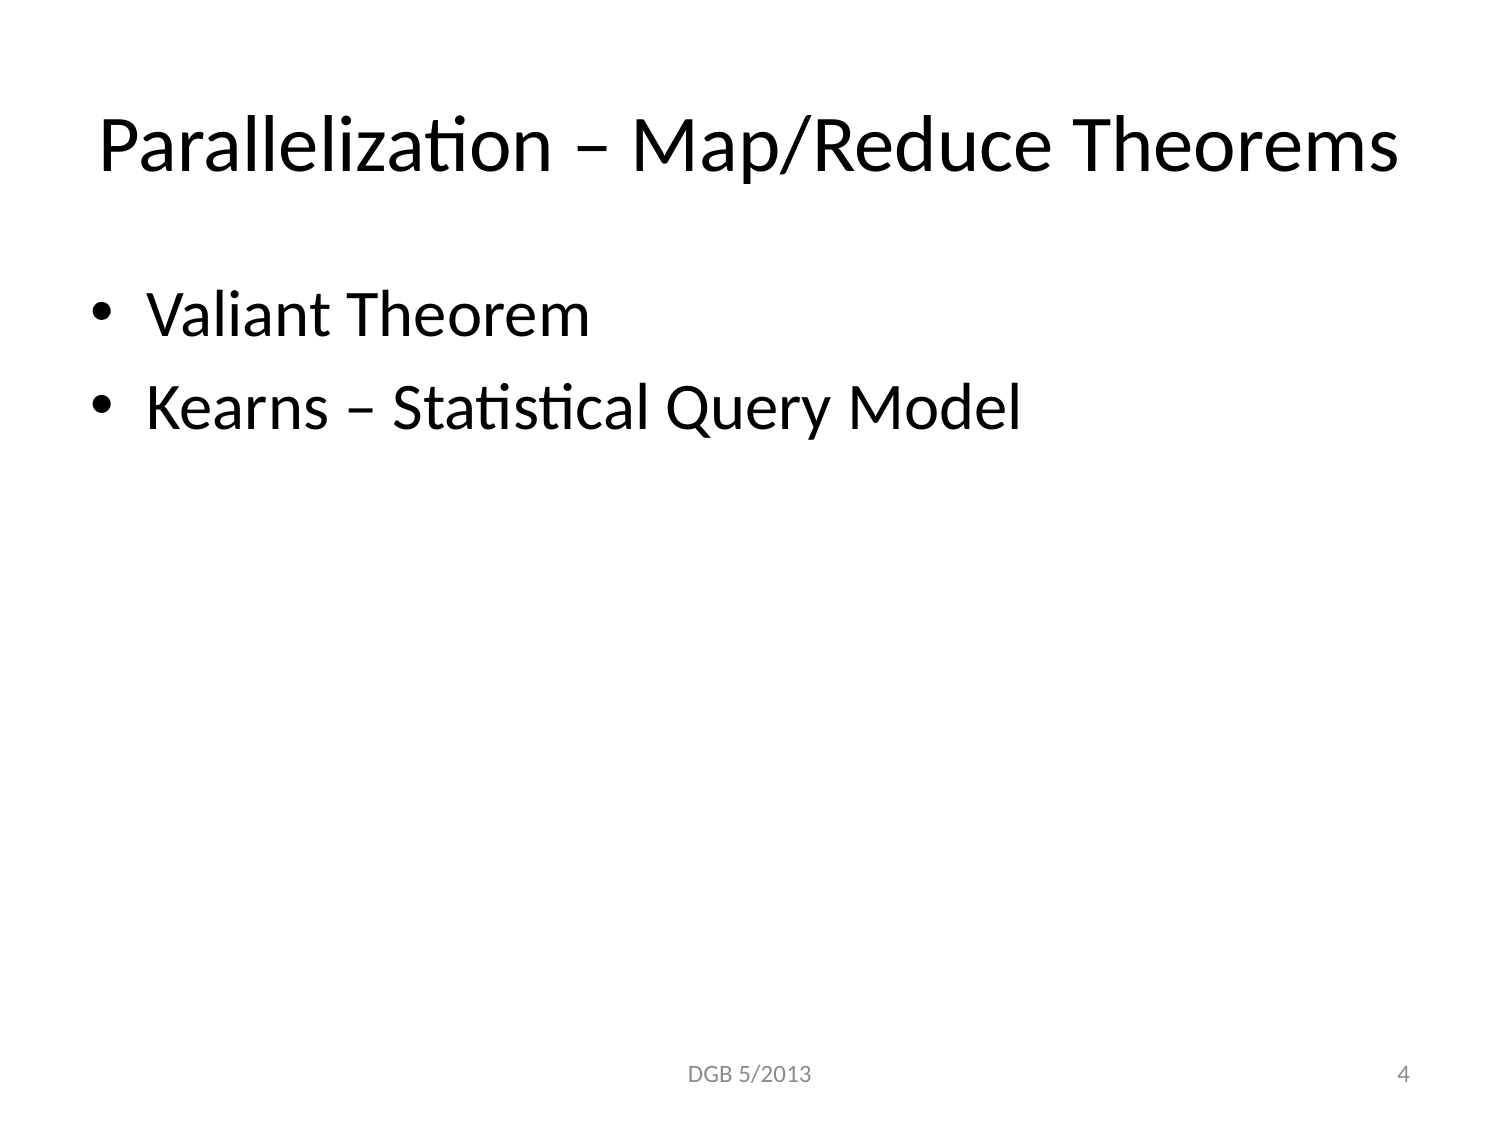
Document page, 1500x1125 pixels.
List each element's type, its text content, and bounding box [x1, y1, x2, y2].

list Valiant Theorem Kearns – Statistical Query Model [75, 262, 1425, 1005]
title Parallelization – Map/Reduce Theorems [75, 45, 1425, 233]
slide_number 4 [1074, 1042, 1425, 1103]
footer DGB 5/2013 [512, 1042, 988, 1103]
